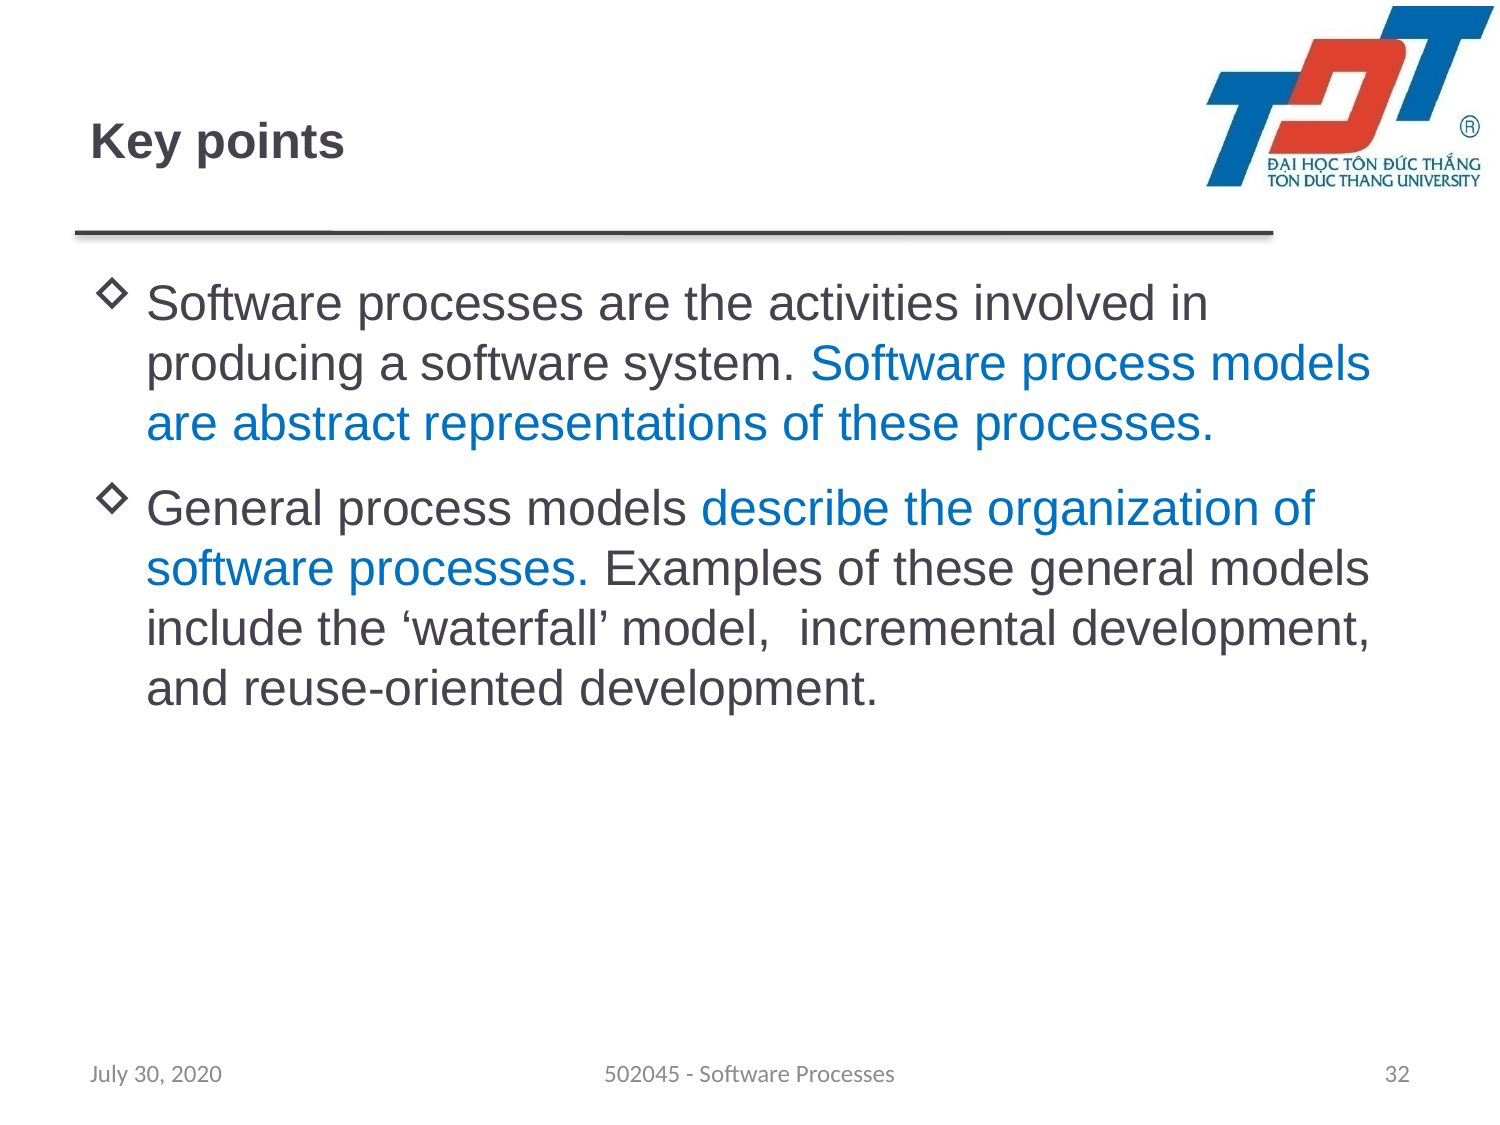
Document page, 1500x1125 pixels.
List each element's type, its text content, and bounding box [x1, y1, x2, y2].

slide_number 32 [1074, 1042, 1425, 1103]
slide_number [75, 1042, 425, 1103]
title Key points [74, 44, 1272, 233]
footer 502045 - Software Processes [512, 1042, 988, 1103]
picture [1206, 6, 1494, 187]
list Software processes are the activities involved in producing a software system. Software process models are abstract representations of these processes. General process models describe the organization of software processes. Examples of these general models include the ‘waterfall’ model, incremental development, and reuse-oriented development. [75, 262, 1425, 1005]
